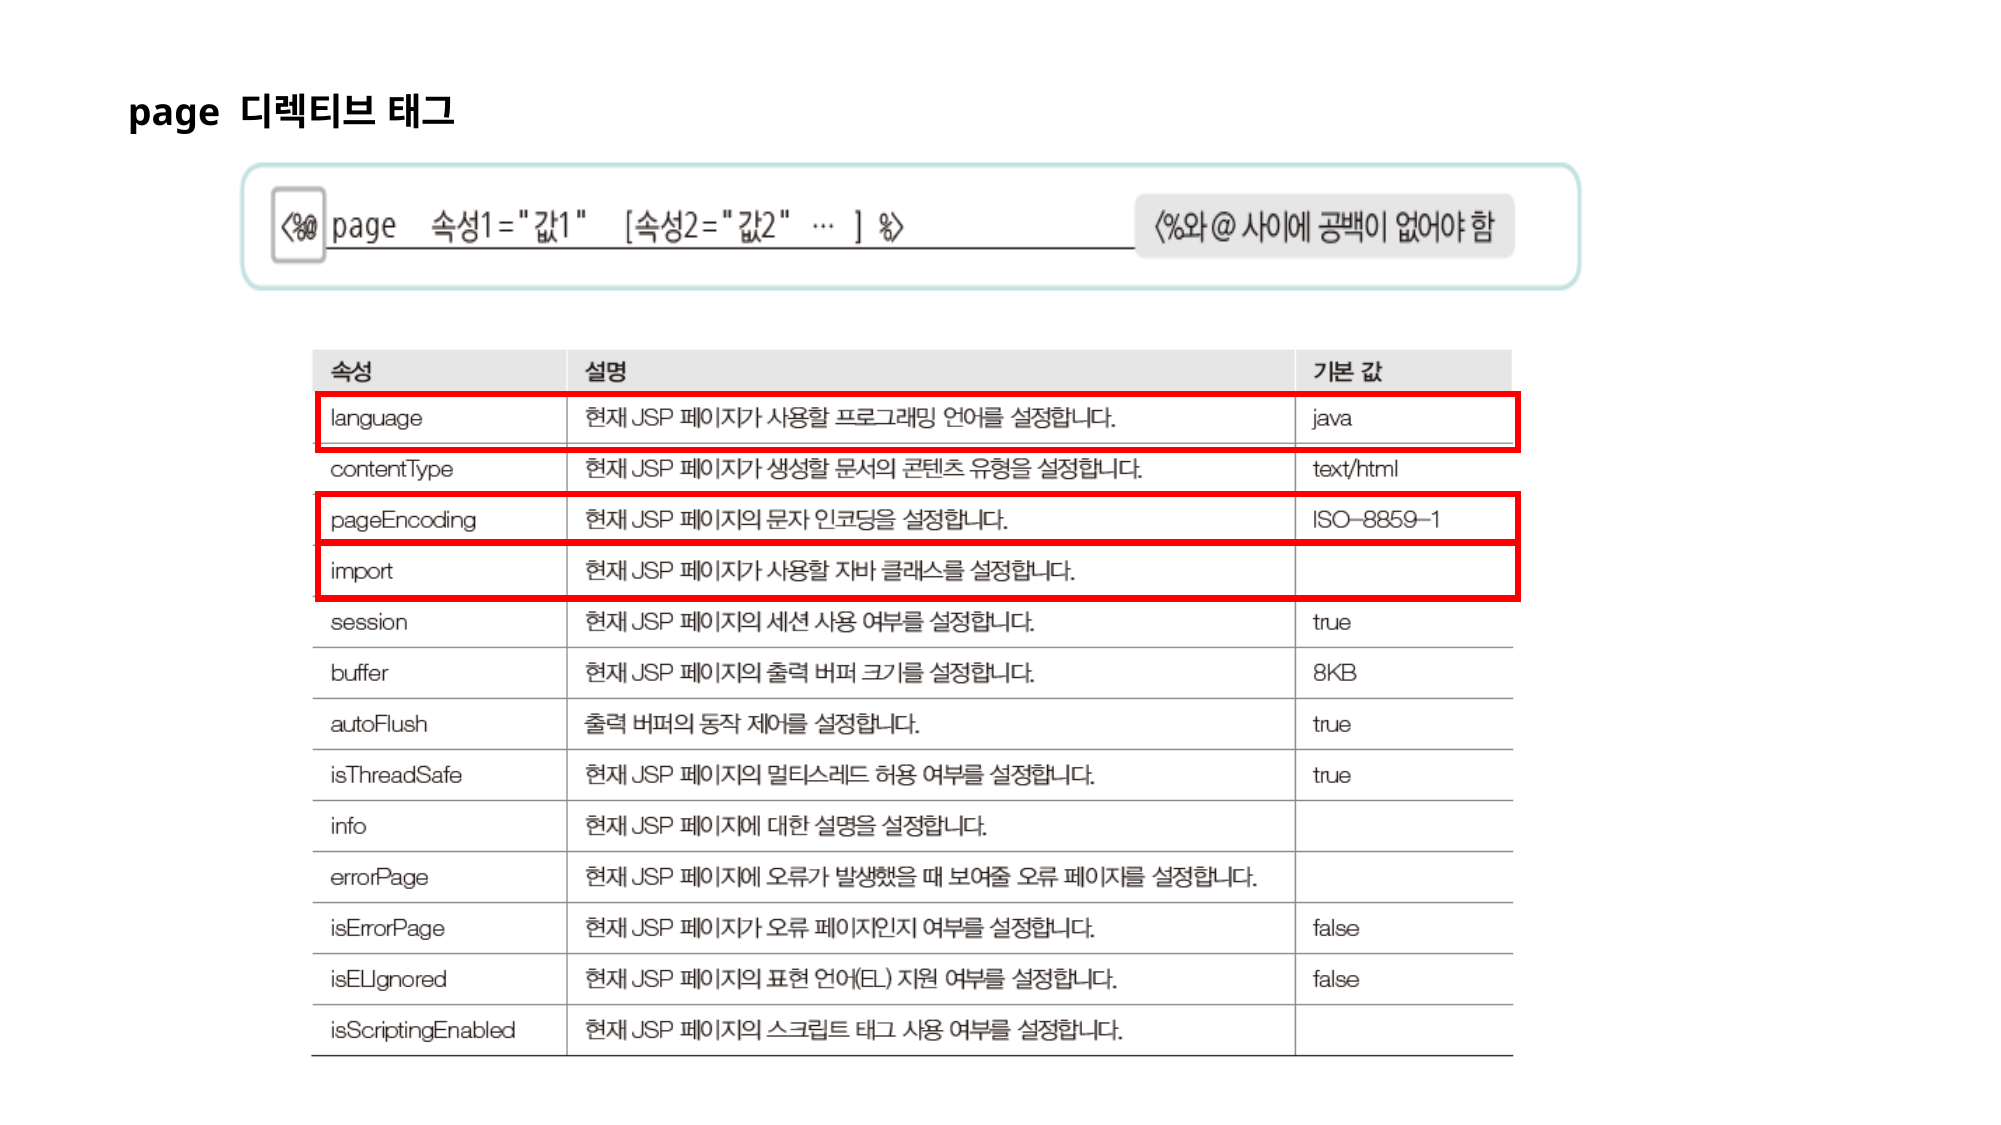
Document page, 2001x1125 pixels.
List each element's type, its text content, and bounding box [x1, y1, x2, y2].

text_box page 디렉티브 태그 [113, 80, 472, 141]
picture [232, 156, 1586, 299]
picture [306, 342, 1519, 1063]
